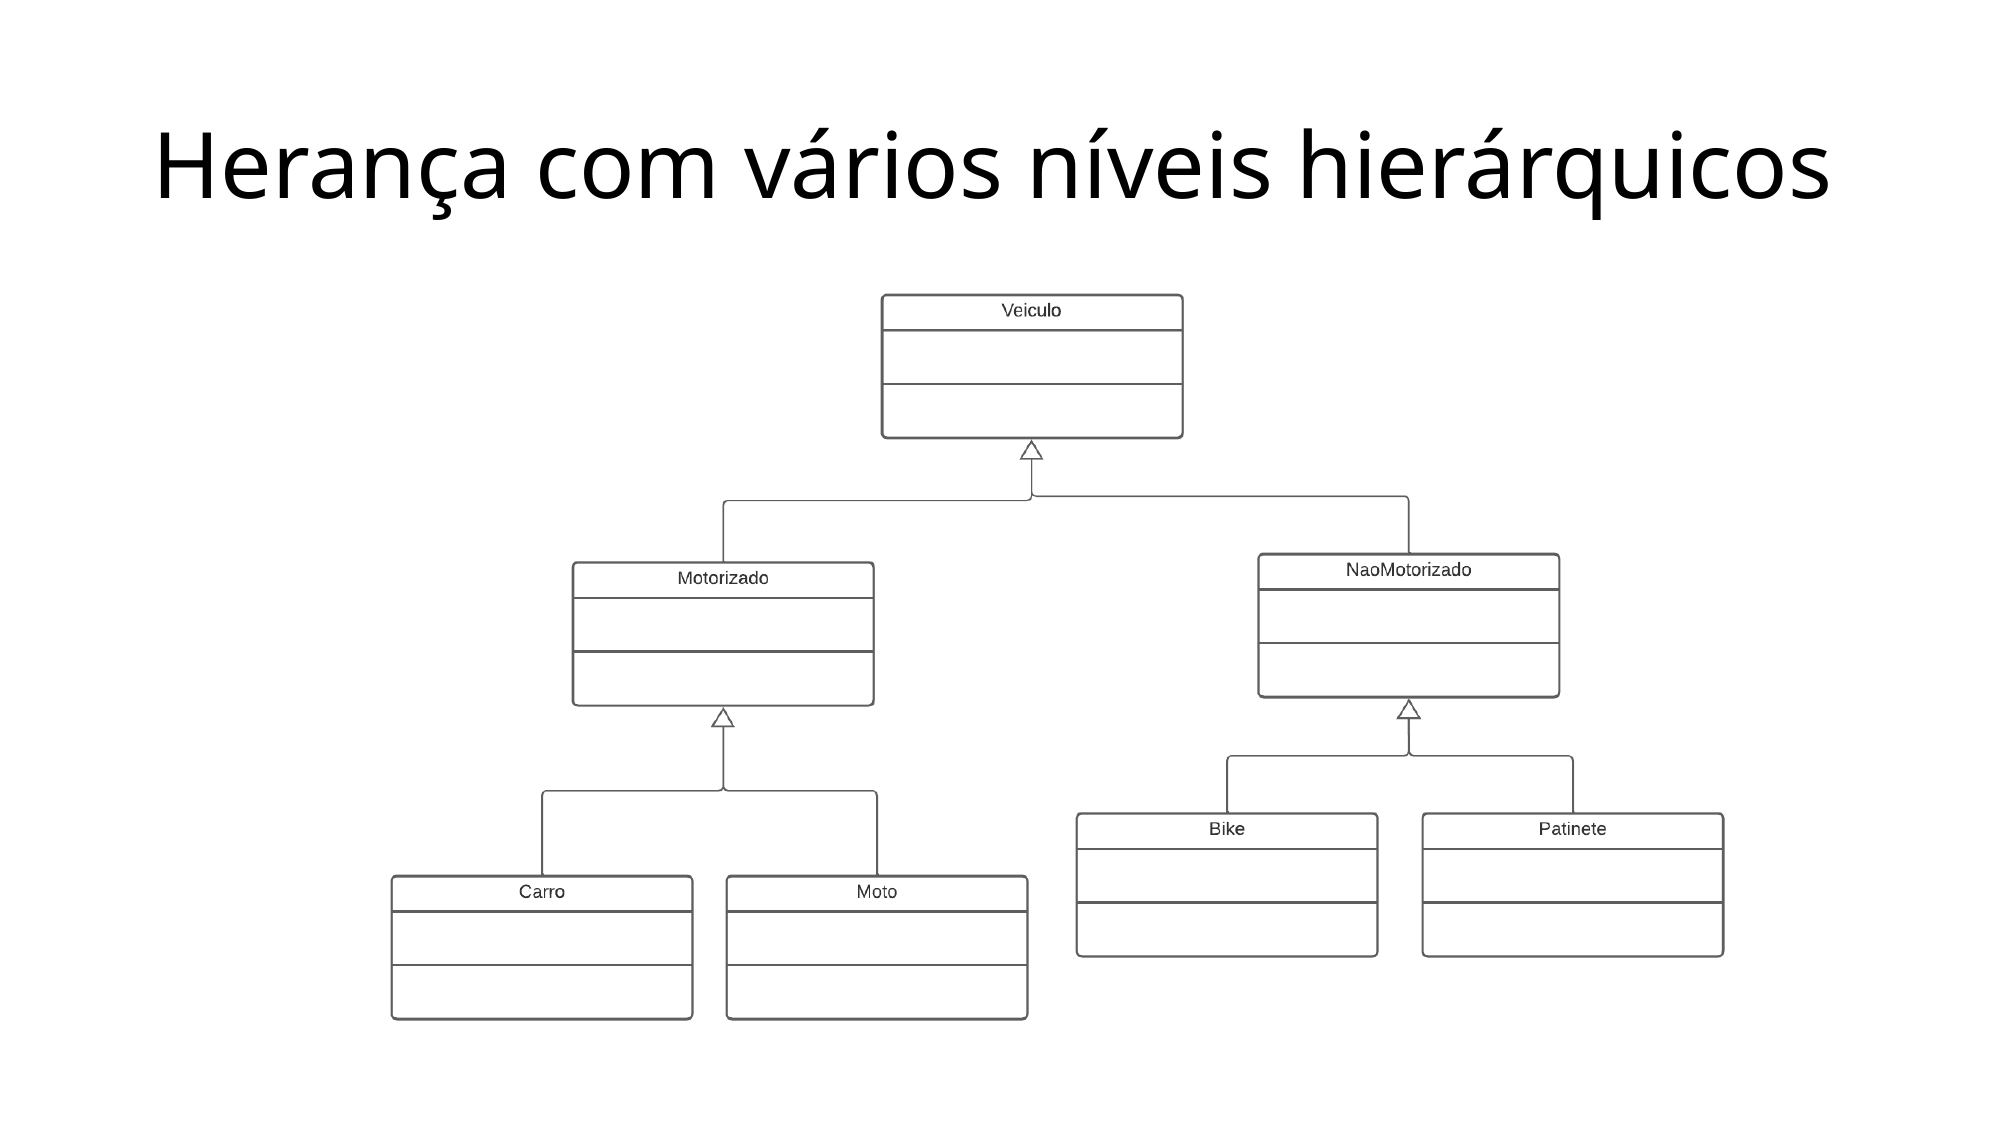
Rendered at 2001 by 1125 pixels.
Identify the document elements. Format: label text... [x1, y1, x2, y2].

picture [306, 240, 1808, 1073]
title Herança com vários níveis hierárquicos [137, 59, 1863, 278]
